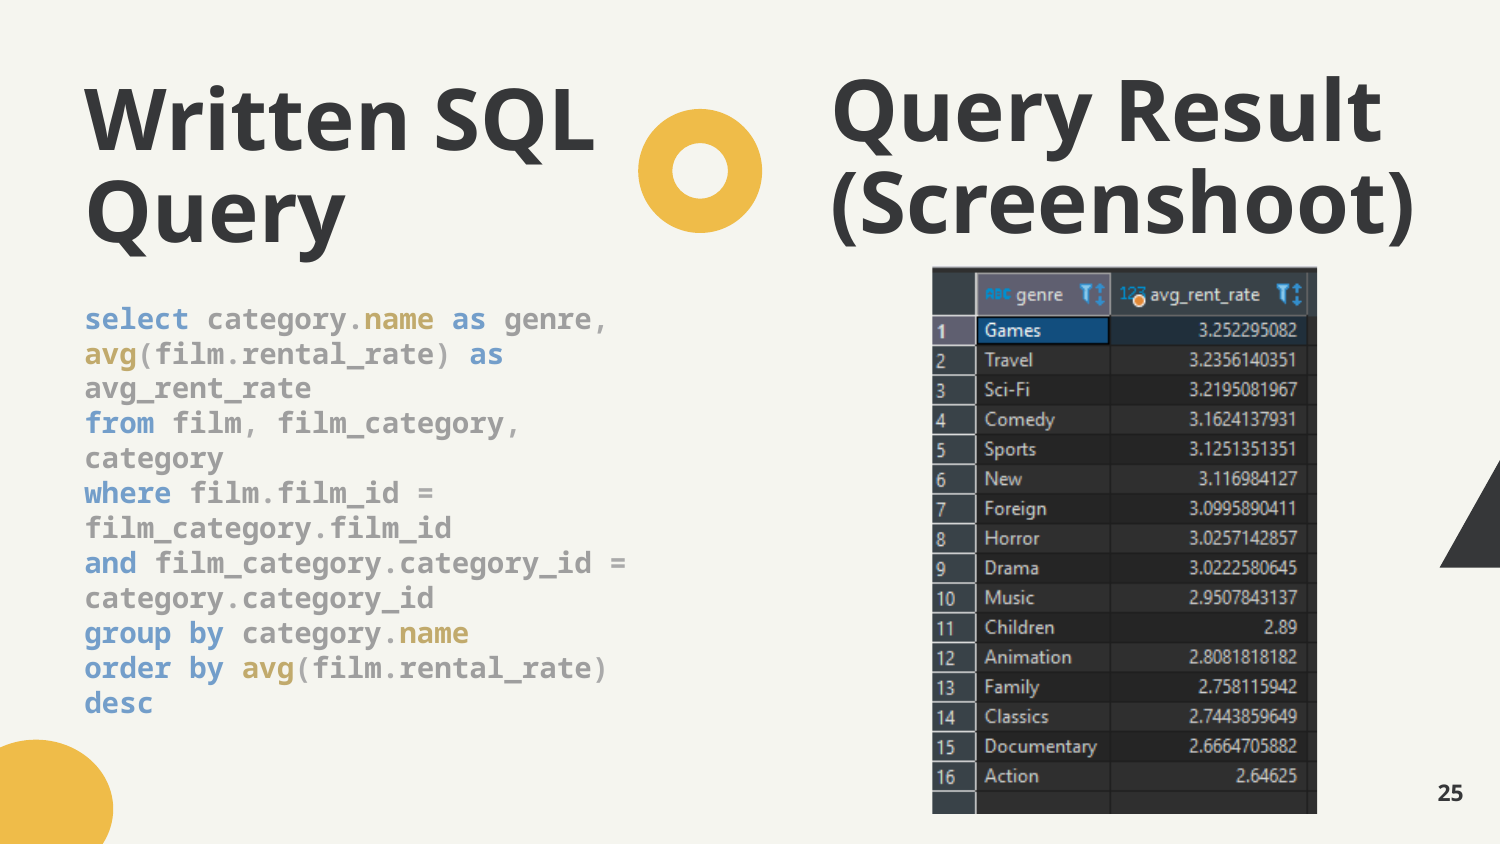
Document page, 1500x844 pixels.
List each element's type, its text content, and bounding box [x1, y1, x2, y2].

text_box Query Result (Screenshoot) [830, 67, 1419, 285]
title Written SQL Query [84, 76, 673, 277]
text_box [638, 108, 763, 233]
text_box [1439, 460, 1500, 568]
text_box select category.name as genre, avg(film.rental_rate) as avg_rent_rate from film, film_category, category where film.film_id = film_category.film_id and film_category.category_id = category.category_id group by category.name order by avg(film.rental_rate) desc [84, 299, 673, 720]
slide_number 25 [1374, 779, 1464, 809]
text_box [0, 739, 114, 844]
picture [932, 264, 1318, 815]
